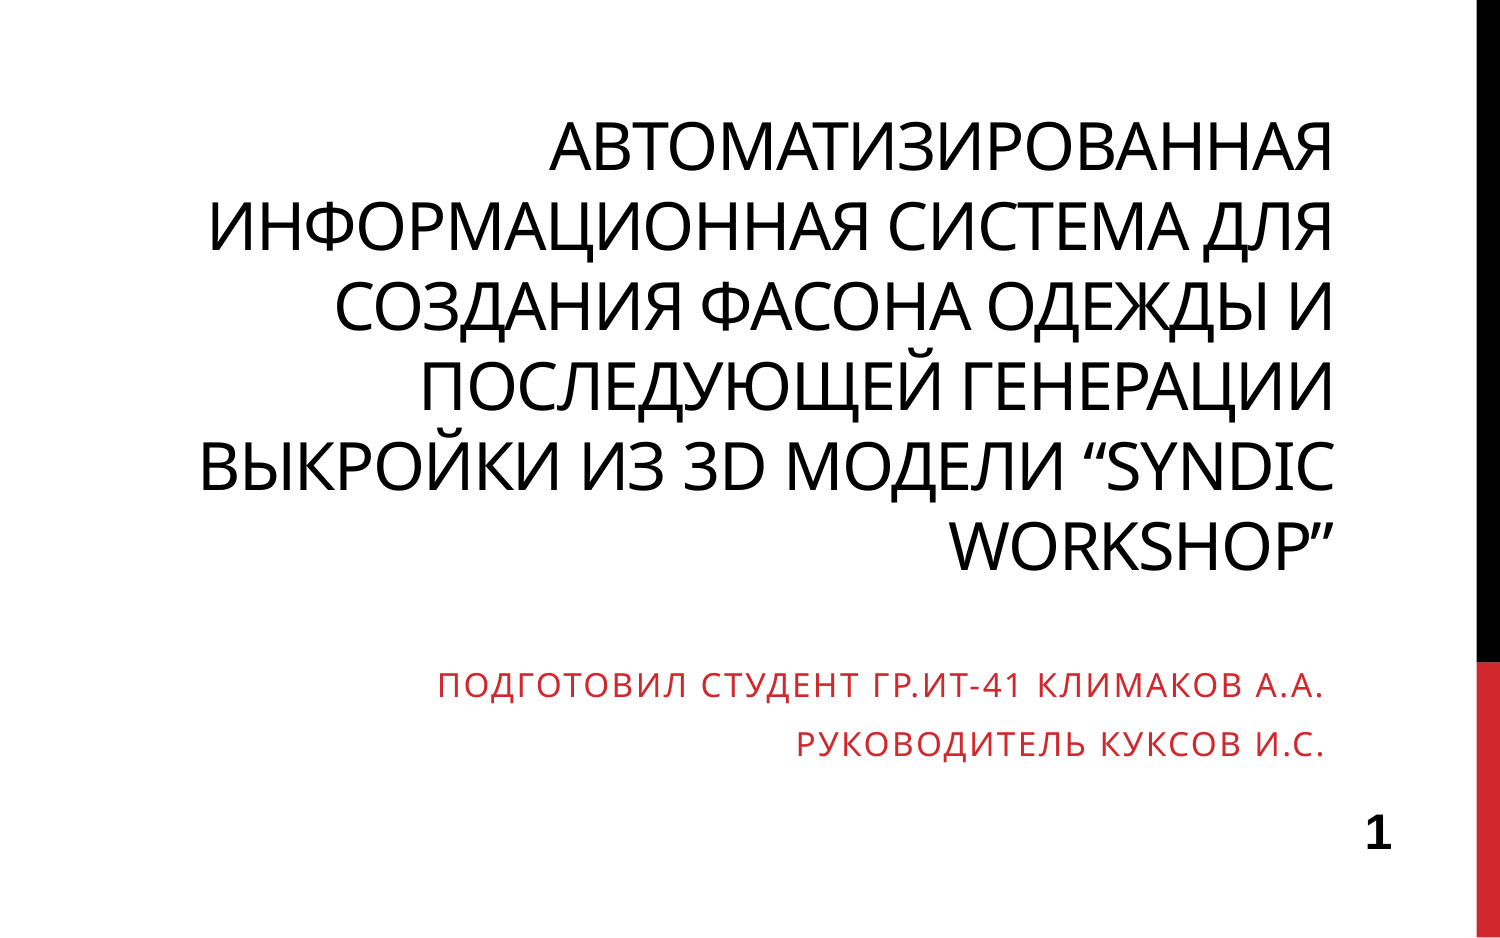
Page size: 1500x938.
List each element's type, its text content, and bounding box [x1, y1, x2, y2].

title автоматизированная информационная система для создания фасона одежды и последующей генерации выкройки из 3D модели “Syndic workshop” [75, 31, 1350, 657]
slide_number 1 [1349, 804, 1500, 855]
subtitle Подготовил студент гр.ИТ-41 Климаков А.А. Руководитель Куксов И.С. [75, 656, 1341, 782]
